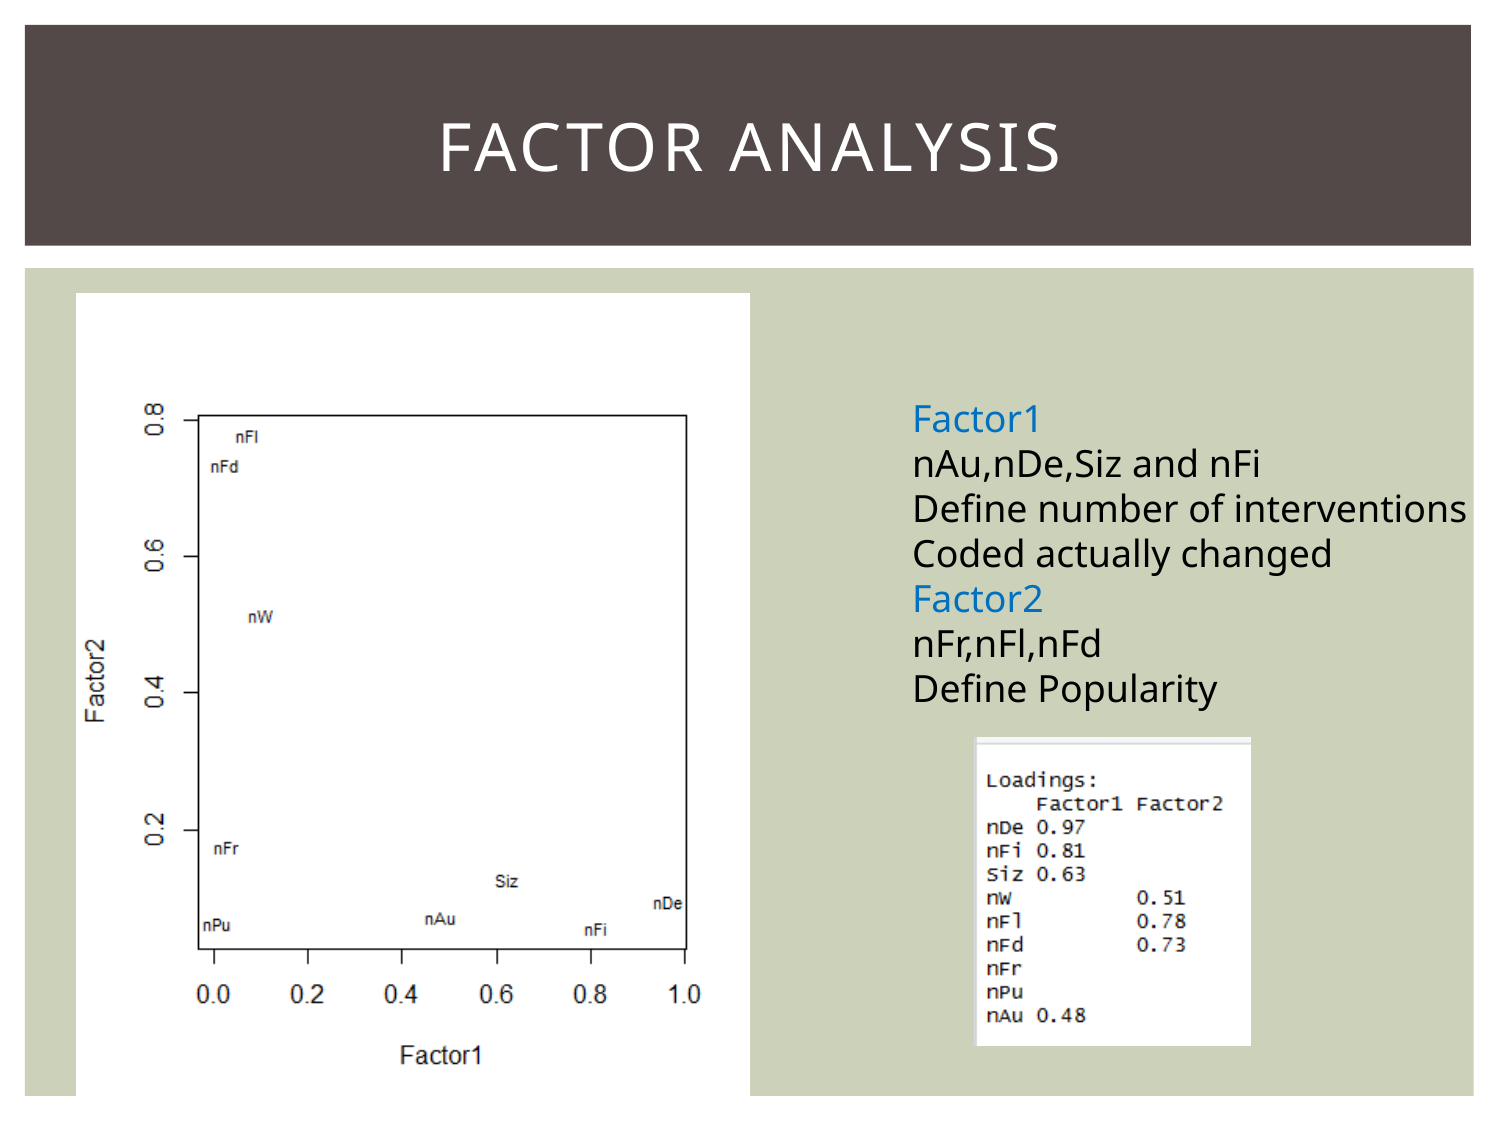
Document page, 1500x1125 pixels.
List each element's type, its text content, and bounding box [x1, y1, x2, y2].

text_box Factor1 nAu,nDe,Siz and nFi Define number of interventions Coded actually changed Factor2 nFr,nFl,nFd Define Popularity [897, 387, 1483, 718]
title FACTOR ANALYSIS [62, 58, 1438, 232]
picture [76, 293, 751, 1102]
picture [973, 737, 1252, 1046]
